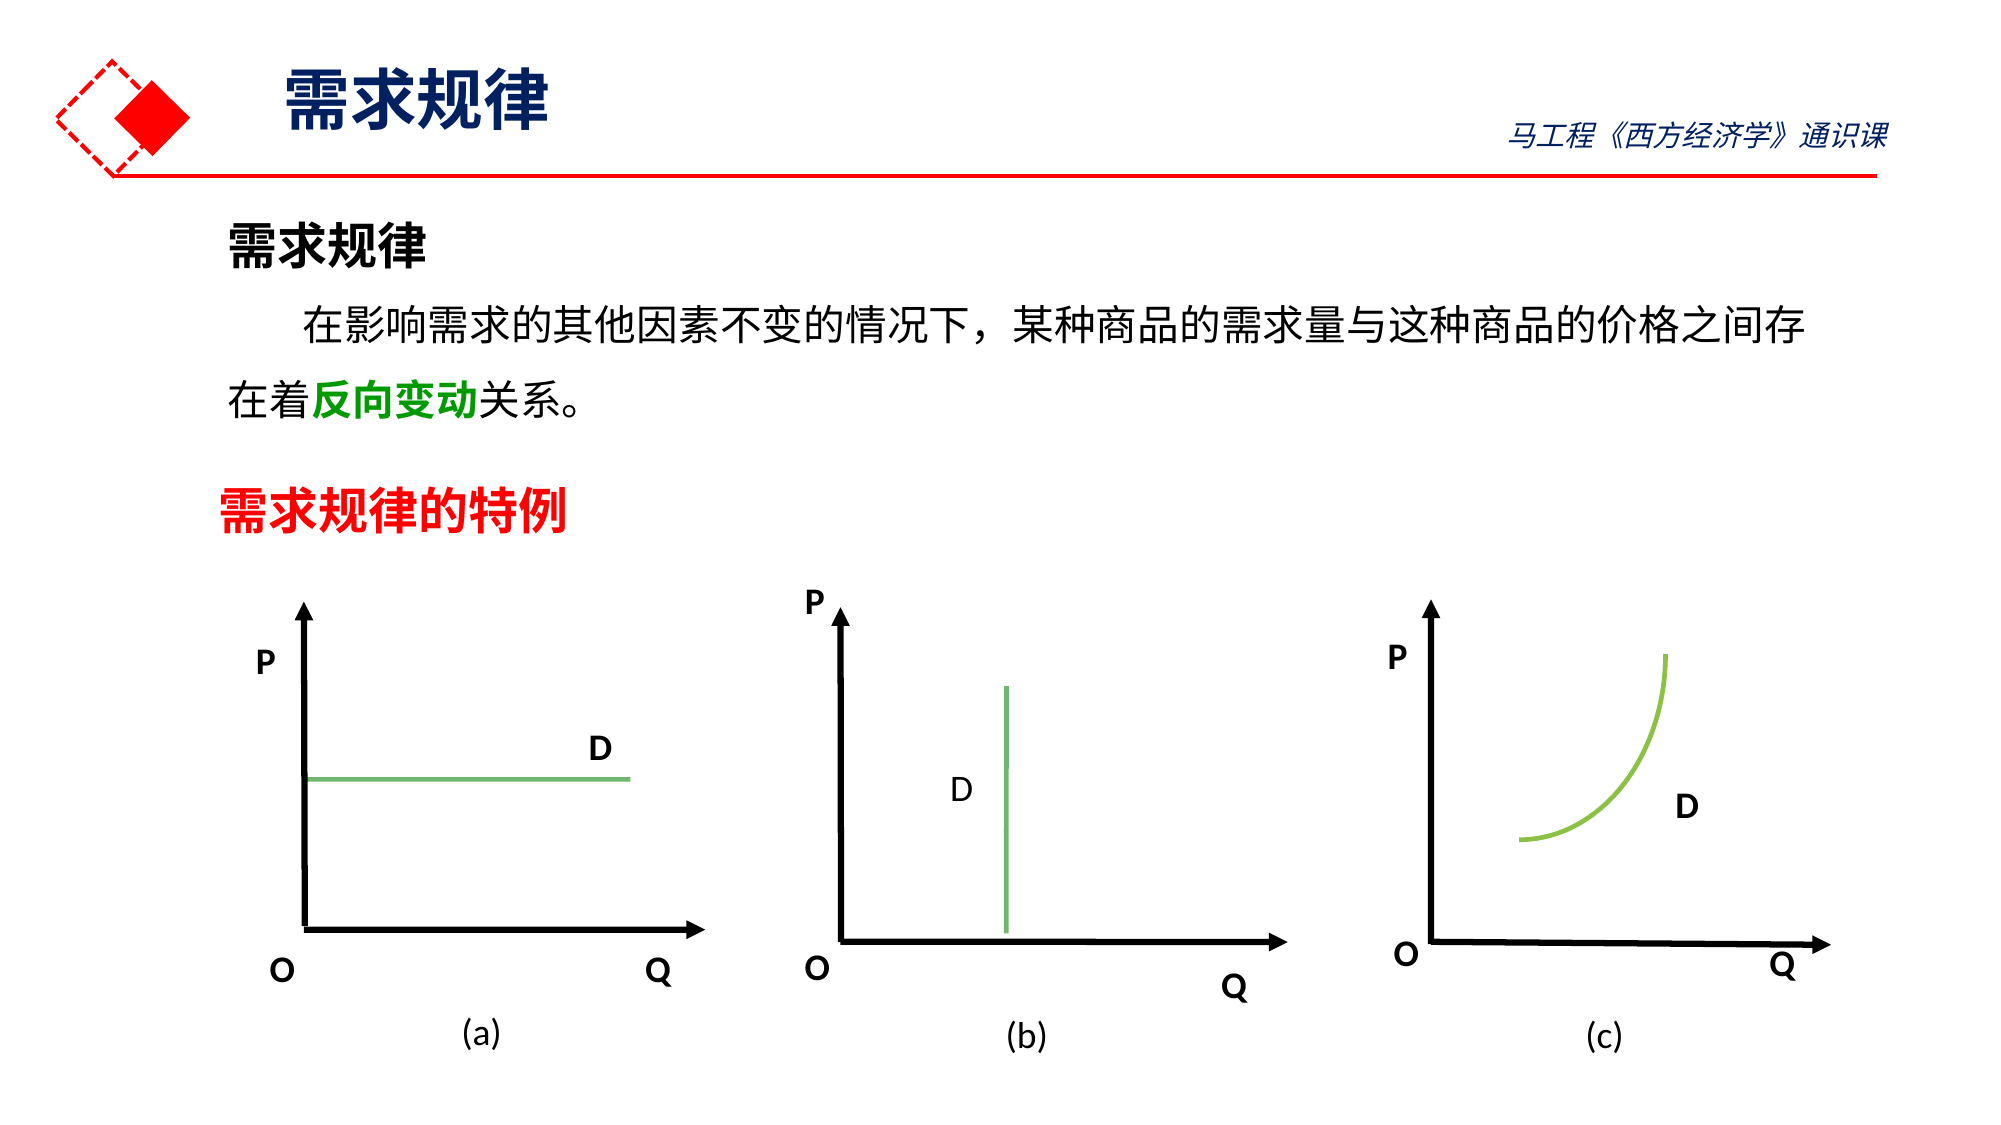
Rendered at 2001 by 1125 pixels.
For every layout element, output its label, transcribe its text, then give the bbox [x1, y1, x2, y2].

text_box [303, 923, 706, 936]
text_box [665, 904, 716, 943]
text_box 需求规律 在影响需求的其他因素不变的情况下，某种商品的需求量与这种商品的价格之间存在着反向变动关系。 [213, 177, 1849, 432]
text_box 需求规律的特例 [203, 442, 917, 547]
text_box 马工程《西方经济学》通识课 [1491, 109, 1979, 160]
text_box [1372, 599, 1832, 981]
text_box (a) [446, 1000, 585, 1060]
text_box [1252, 935, 1288, 949]
text_box 需求规律 [268, 59, 1994, 207]
text_box (c) [1570, 1003, 1709, 1064]
text_box [114, 80, 191, 157]
text_box [54, 61, 143, 178]
text_box P [241, 635, 287, 684]
text_box O [254, 943, 301, 991]
text_box (b) [990, 1007, 1129, 1064]
text_box Q [630, 943, 677, 991]
text_box [297, 601, 311, 927]
text_box D [573, 721, 620, 770]
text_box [790, 531, 1252, 1007]
